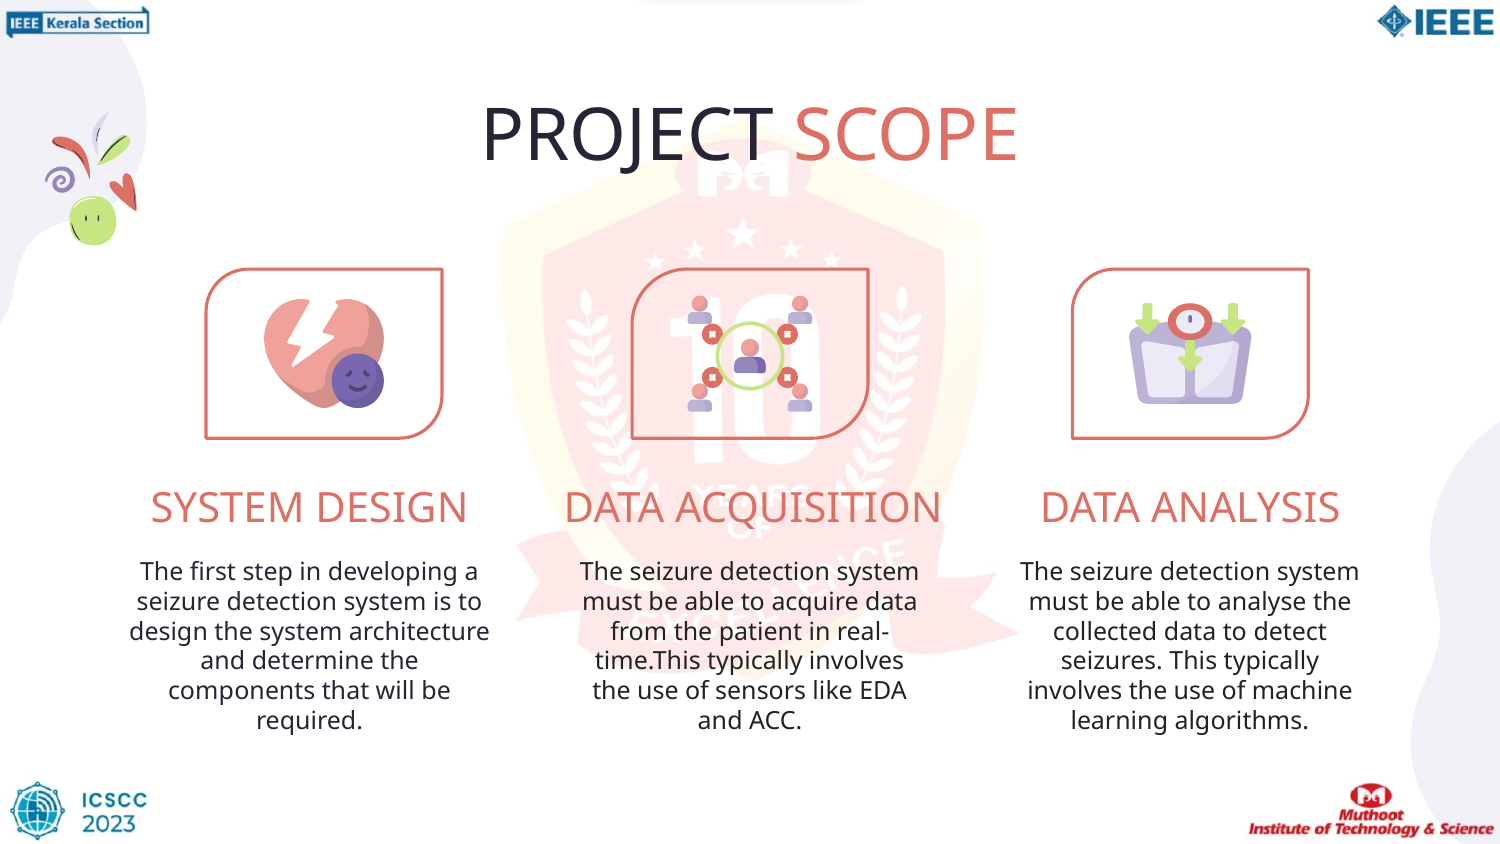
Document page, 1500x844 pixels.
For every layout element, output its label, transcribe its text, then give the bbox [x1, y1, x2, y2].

text_box [206, 269, 442, 439]
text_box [1128, 302, 1252, 405]
subtitle DATA ACQUISITION [532, 451, 974, 546]
text_box [632, 269, 868, 439]
subtitle SYSTEM DESIGN [118, 451, 502, 540]
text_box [262, 298, 386, 409]
subtitle The first step in developing a seizure detection system is to design the system architecture and determine the components that will be required. [111, 540, 508, 717]
subtitle DATA ANALYSIS [998, 451, 1382, 546]
subtitle The seizure detection system must be able to analyse the collected data to detect seizures. This typically involves the use of machine learning algorithms. [998, 546, 1382, 717]
title PROJECT SCOPE [118, 72, 1382, 167]
subtitle The seizure detection system must be able to acquire data from the patient in real-time.This typically involves the use of sensors like EDA and ACC. [558, 546, 942, 717]
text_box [687, 295, 813, 412]
picture [0, 0, 1500, 844]
text_box [1072, 269, 1309, 439]
